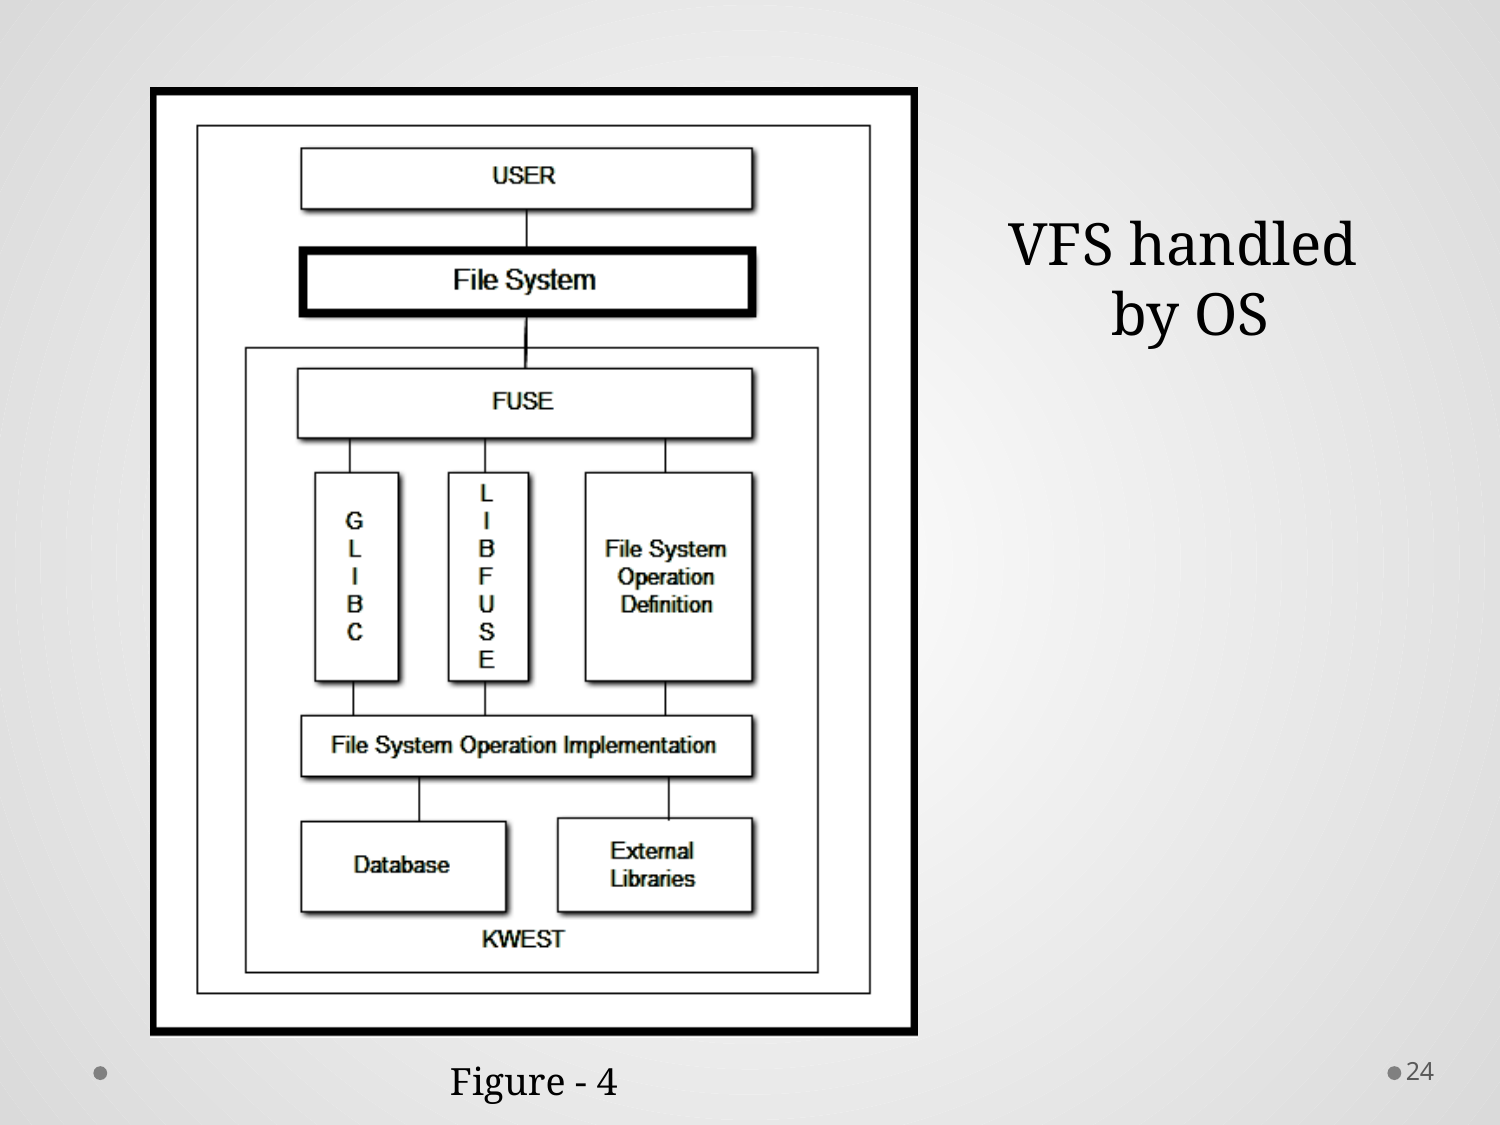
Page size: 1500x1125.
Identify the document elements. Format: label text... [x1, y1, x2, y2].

slide_number 24 [1401, 1042, 1494, 1103]
text_box Figure - 4 [435, 1051, 633, 1111]
text_box VFS handled by OS [993, 199, 1388, 355]
picture [149, 87, 919, 1038]
